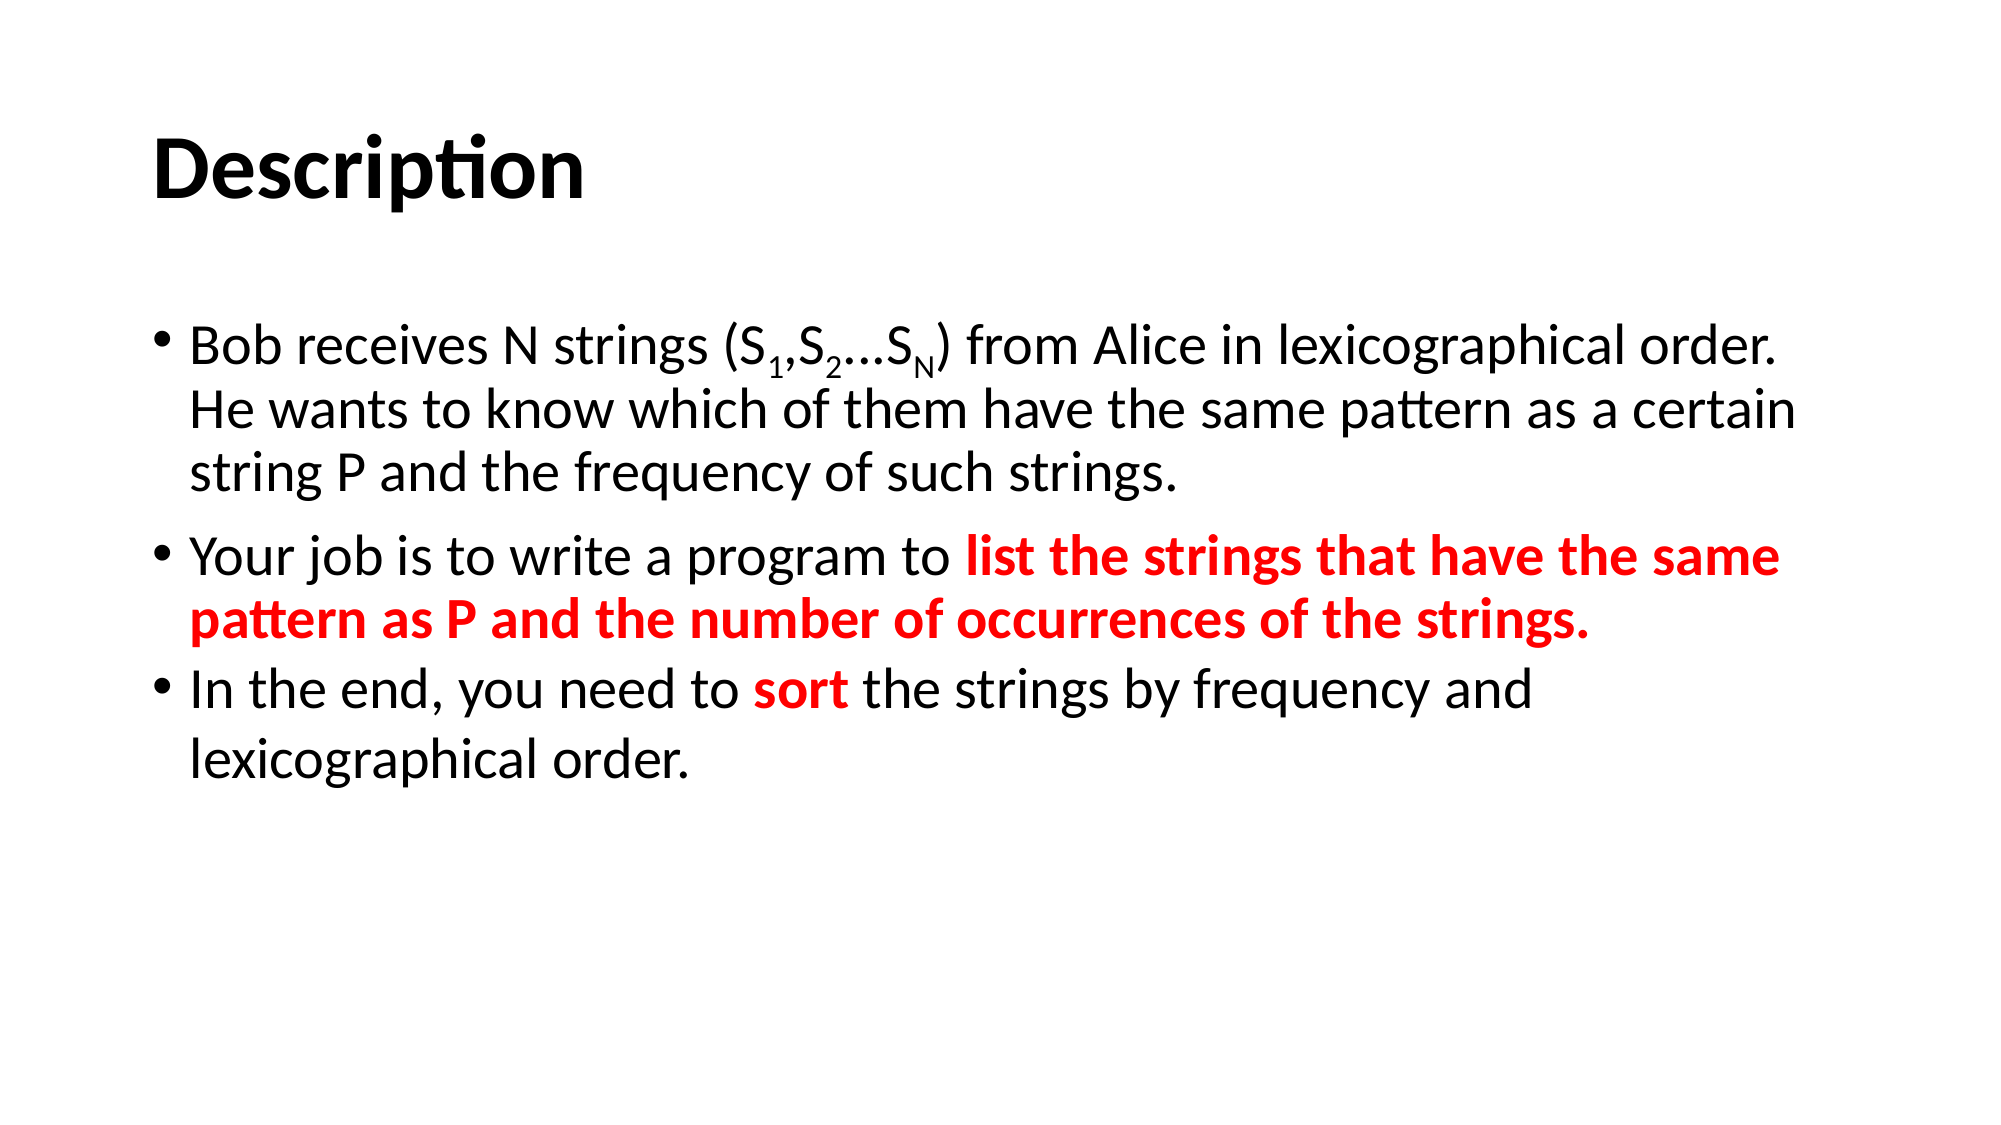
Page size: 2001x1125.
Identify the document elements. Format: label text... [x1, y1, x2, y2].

list Bob receives N strings (S1,S2...SN) from Alice in lexicographical order. He wants to know which of them have the same pattern as a certain string P and the frequency of such strings. Your job is to write a program to list the strings that have the same pattern as P and the number of occurrences of the strings. In the end, you need to sort the strings by frequency and lexicographical order. [137, 299, 1863, 1014]
title Description [137, 59, 1863, 278]
